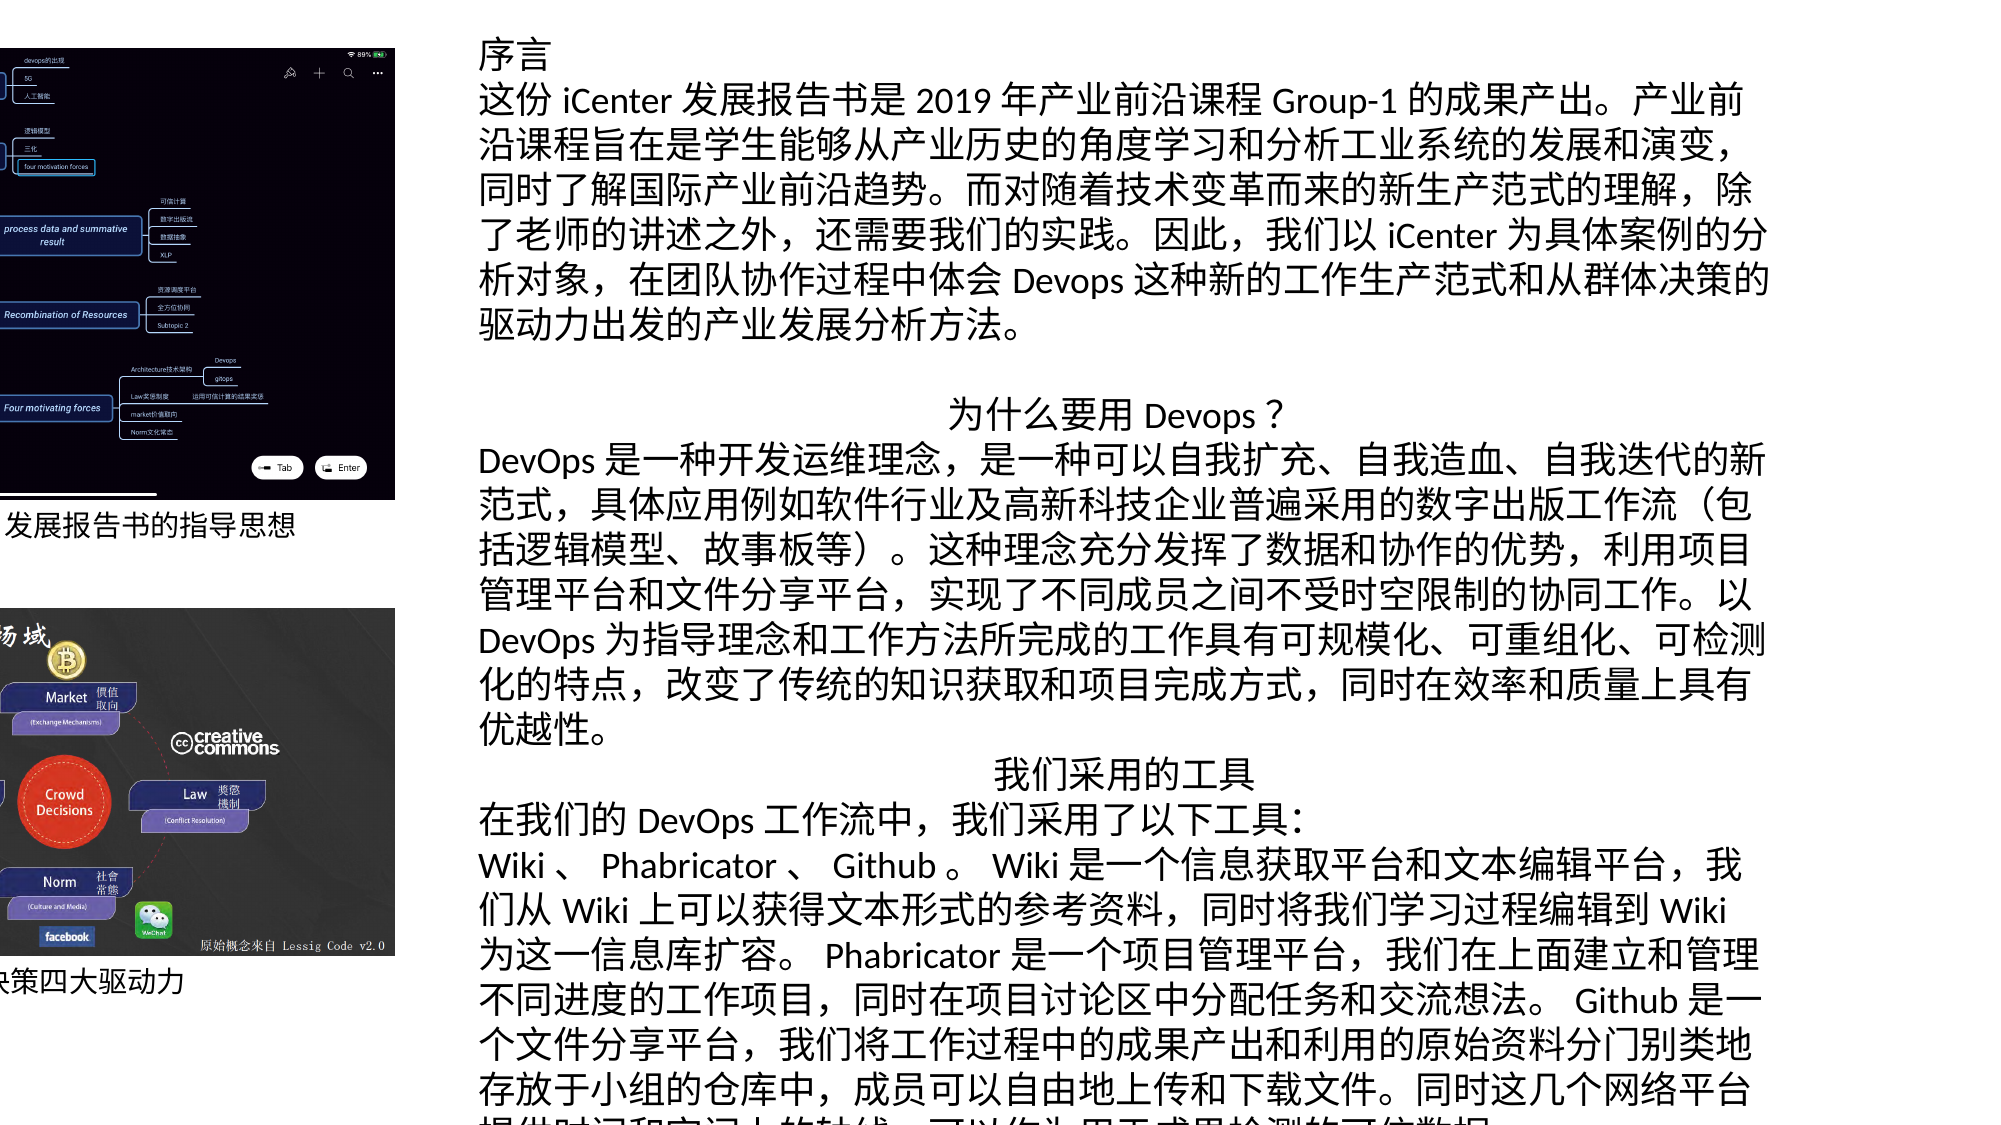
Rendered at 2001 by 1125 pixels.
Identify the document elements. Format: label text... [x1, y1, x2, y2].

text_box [0, 608, 395, 1006]
text_box 序言 这份iCenter发展报告书是2019年产业前沿课程Group-1的成果产出。产业前沿课程旨在是学生能够从产业历史的角度学习和分析工业系统的发展和演变，同时了解国际产业前沿趋势。而对随着技术变革而来的新生产范式的理解，除了老师的讲述之外，还需要我们的实践。因此，我们以iCenter为具体案例的分析对象，在团队协作过程中体会Devops这种新的工作生产范式和从群体决策的驱动力出发的产业发展分析方法。 为什么要用Devops？ DevOps是一种开发运维理念，是一种可以自我扩充、自我造血、自我迭代的新范式，具体应用例如软件行业及高新科技企业普遍采用的数字出版工作流（包括逻辑模型、故事板等）。这种理念充分发挥了数据和协作的优势，利用项目管理平台和文件分享平台，实现了不同成员之间不受时空限制的协同工作。以DevOps为指导理念和工作方法所完成的工作具有可规模化、可重组化、可检测化的特点，改变了传统的知识获取和项目完成方式，同时在效率和质量上具有优越性。 我们采用的工具 在我们的DevOps工作流中，我们采用了以下工具：Wiki、Phabricator、Github。Wiki是一个信息获取平台和文本编辑平台，我们从Wiki上可以获得文本形式的参考资料，同时将我们学习过程编辑到Wiki为这一信息库扩容。Phabricator是一个项目管理平台，我们在上面建立和管理不同进度的工作项目，同时在项目讨论区中分配任务和交流想法。Github是一个文件分享平台，我们将工作过程中的成果产出和利用的原始资料分门别类地存放于小组的仓库中，成员可以自由地上传和下载文件。同时这几个网络平台提供时间和空间上的轴线，可以作为用于成果检测的可信数据。 产业前沿的分析方法是什么？ 我们利用了Lawrence Lessig的群体决策四大驱动力模型： 时间上Technology——Policy；空间上Norm——Market 即对技术架构、宏观政策、社会常态、价值取向这四个不同维度的方面对某一对象进行考虑和分析。 如何把这种分析方法嵌套到故事书的完成中？ 在我们所创作的iCenter发展建议书中，我们的背景所阐述的即为新的技术所带来的新的生产范式，对应了社会常态；以数据为导向的产业前沿对生产关系、生产方式提出了新的要求，该建议书所希望解决的即为iCenter在这一社会新潮中的重新定位和发展方向问题，对应了价值取向。宏观政策就是国家和学校培养创新型工程人才的需求，这也是iCenter成立和改革的原因；iCenter要由传统课堂给走向新的课堂形式，为学生提供新型的思维模式和广阔的产业视野，并在软件硬件知识等方面提供技术架构上的支持。 综上，这份以iCenter作为对象的产业分析报告有以下两个目的：运用国际产业界前沿的DevOps开发运维理念，使用集成Wiki、Phabricator、Matomo、Kibana等微服务的XLP技术平台，实践智能时代群体自治学习的新范式，体会有生产能力的学习组织和有学习能力的生产组织的构建；为iCenter提出一份切实可行的优化方案。 [463, 23, 1787, 1125]
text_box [0, 48, 412, 551]
